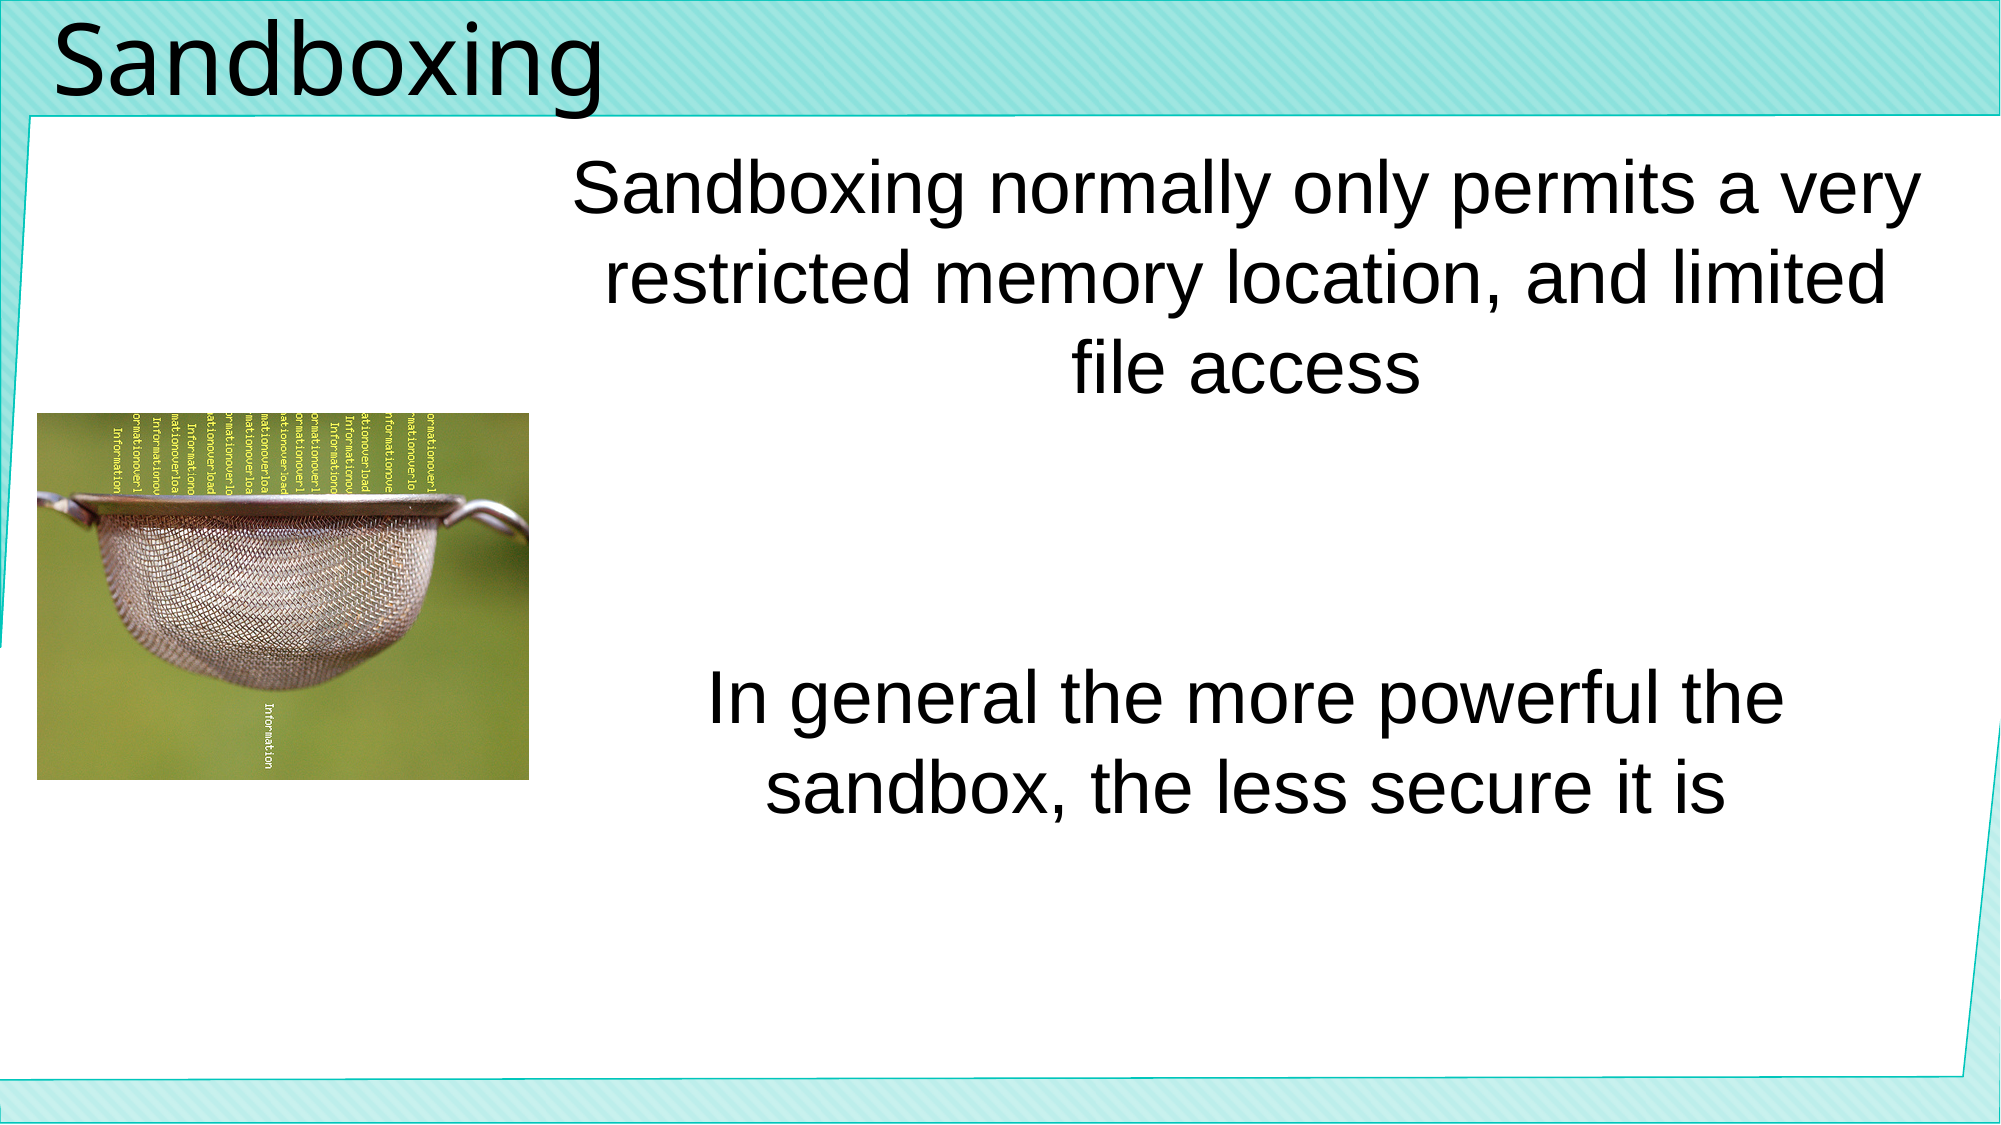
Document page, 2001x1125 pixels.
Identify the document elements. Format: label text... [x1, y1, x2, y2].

list Sandboxing normally only permits a very restricted memory location, and limited file access In general the more powerful the sandbox, the less secure it is [555, 131, 1939, 1062]
title Sandboxing [37, 6, 1939, 106]
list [36, 413, 529, 781]
